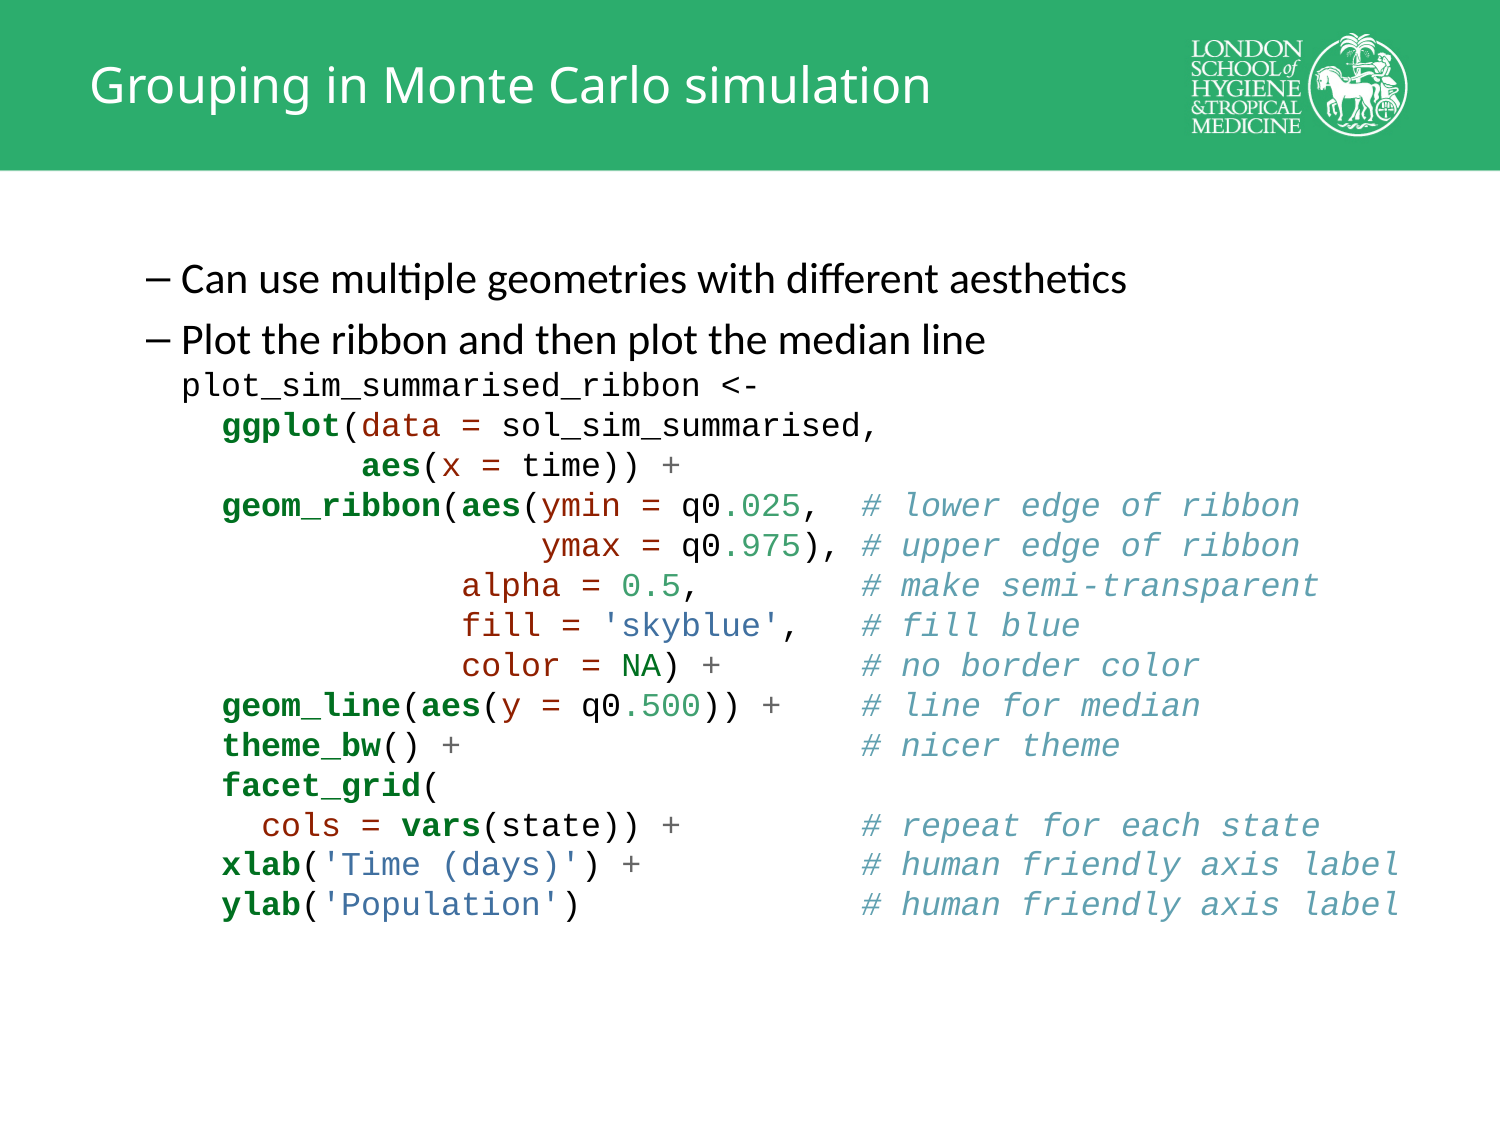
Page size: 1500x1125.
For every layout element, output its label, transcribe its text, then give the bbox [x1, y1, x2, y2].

list Can use multiple geometries with different aesthetics Plot the ribbon and then plot the median line plot_sim_summarised_ribbon <- ggplot(data = sol_sim_summarised, aes(x = time)) + geom_ribbon(aes(ymin = q0.025, # lower edge of ribbon ymax = q0.975), # upper edge of ribbon alpha = 0.5, # make semi-transparent fill = 'skyblue', # fill blue color = NA) + # no border color geom_line(aes(y = q0.500)) + # line for median theme_bw() + # nicer theme facet_grid( cols = vars(state)) + # repeat for each state xlab('Time (days)') + # human friendly axis label ylab('Population') # human friendly axis label [75, 242, 1425, 1034]
title Grouping in Monte Carlo simulation [75, 45, 1175, 148]
picture [0, 0, 1500, 1125]
